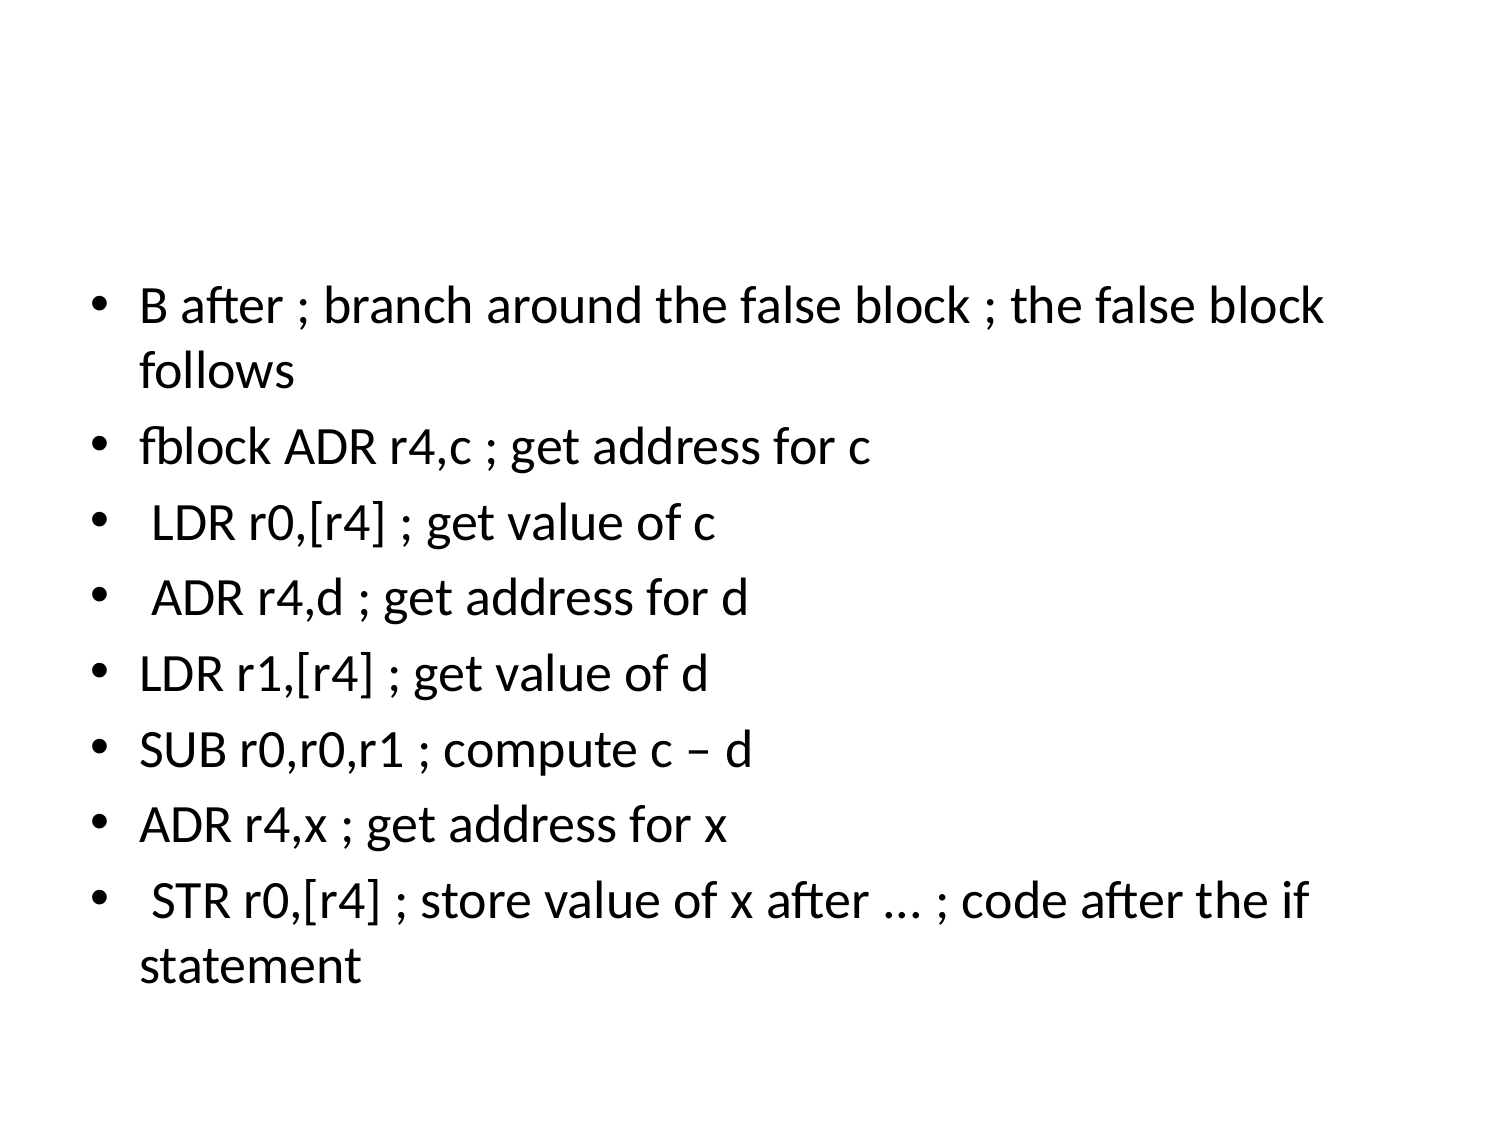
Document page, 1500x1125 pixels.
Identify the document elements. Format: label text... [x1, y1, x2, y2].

list B after ; branch around the false block ; the false block follows fblock ADR r4,c ; get address for c LDR r0,[r4] ; get value of c ADR r4,d ; get address for d LDR r1,[r4] ; get value of d SUB r0,r0,r1 ; compute c – d ADR r4,x ; get address for x STR r0,[r4] ; store value of x after ... ; code after the if statement [75, 262, 1425, 1005]
